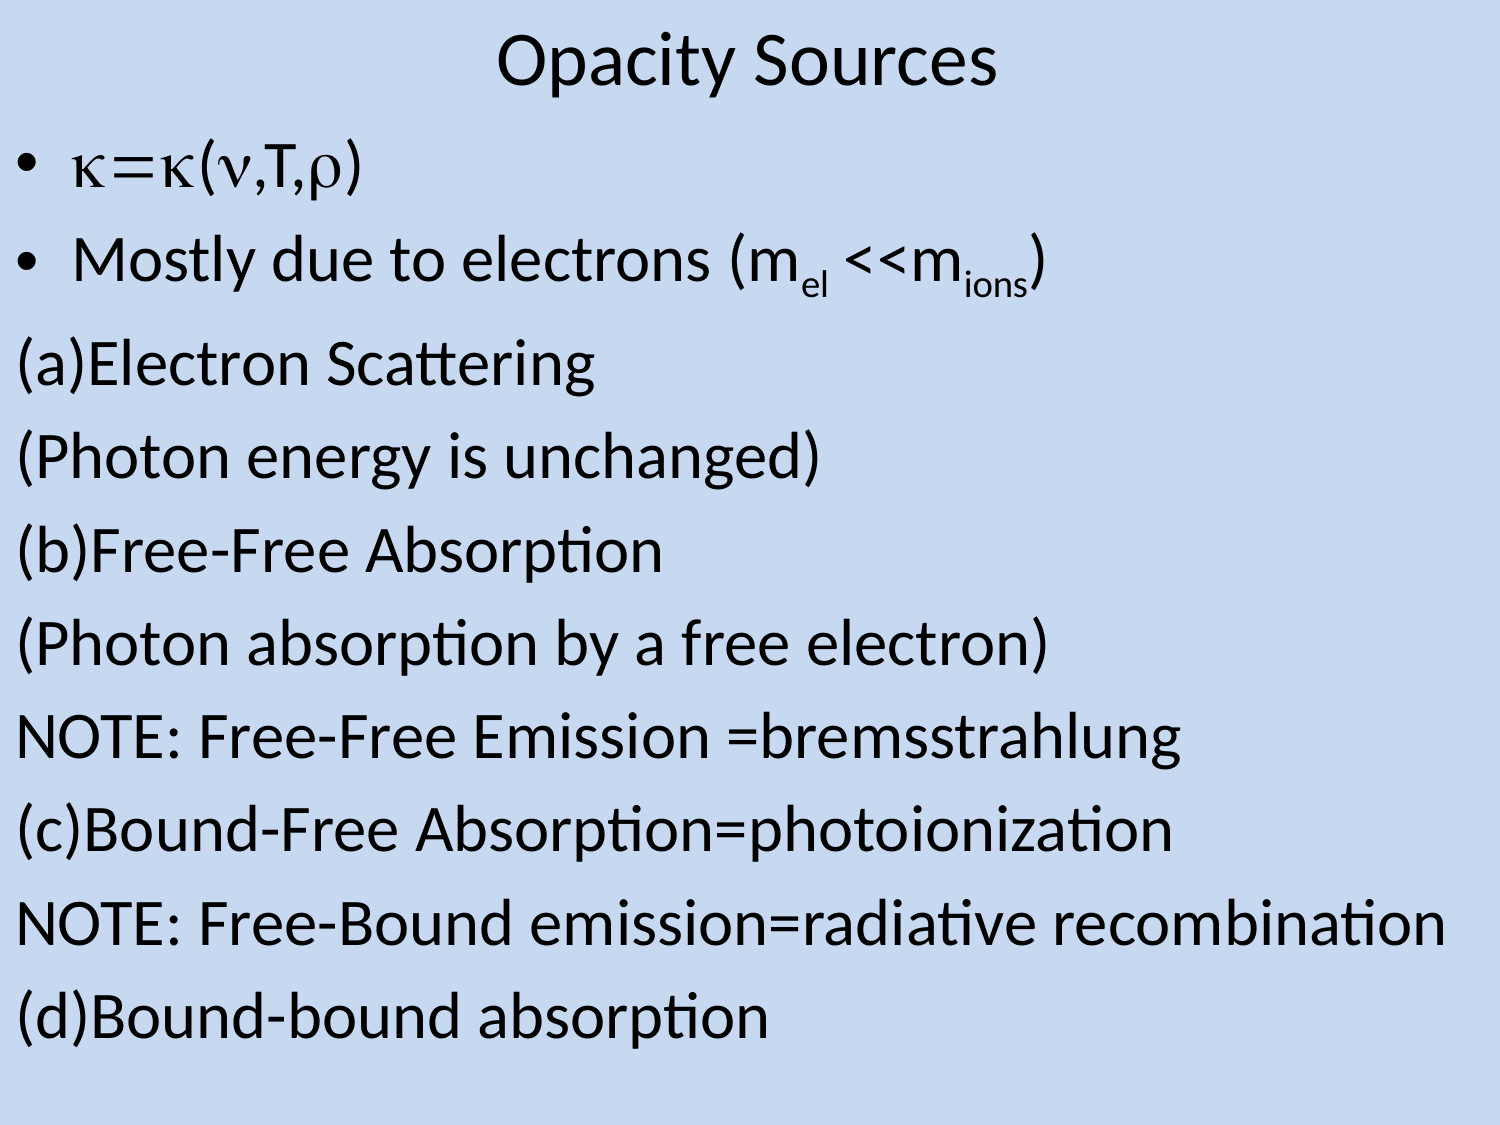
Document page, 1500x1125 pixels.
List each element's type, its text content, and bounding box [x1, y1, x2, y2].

list k=k(n,T,r) Mostly due to electrons (mel <<mions) (a)Electron Scattering (Photon energy is unchanged) (b)Free-Free Absorption (Photon absorption by a free electron) NOTE: Free-Free Emission =bremsstrahlung (c)Bound-Free Absorption=photoionization NOTE: Free-Bound emission=radiative recombination (d)Bound-bound absorption [0, 113, 1500, 1125]
title Opacity Sources [49, 0, 1446, 109]
